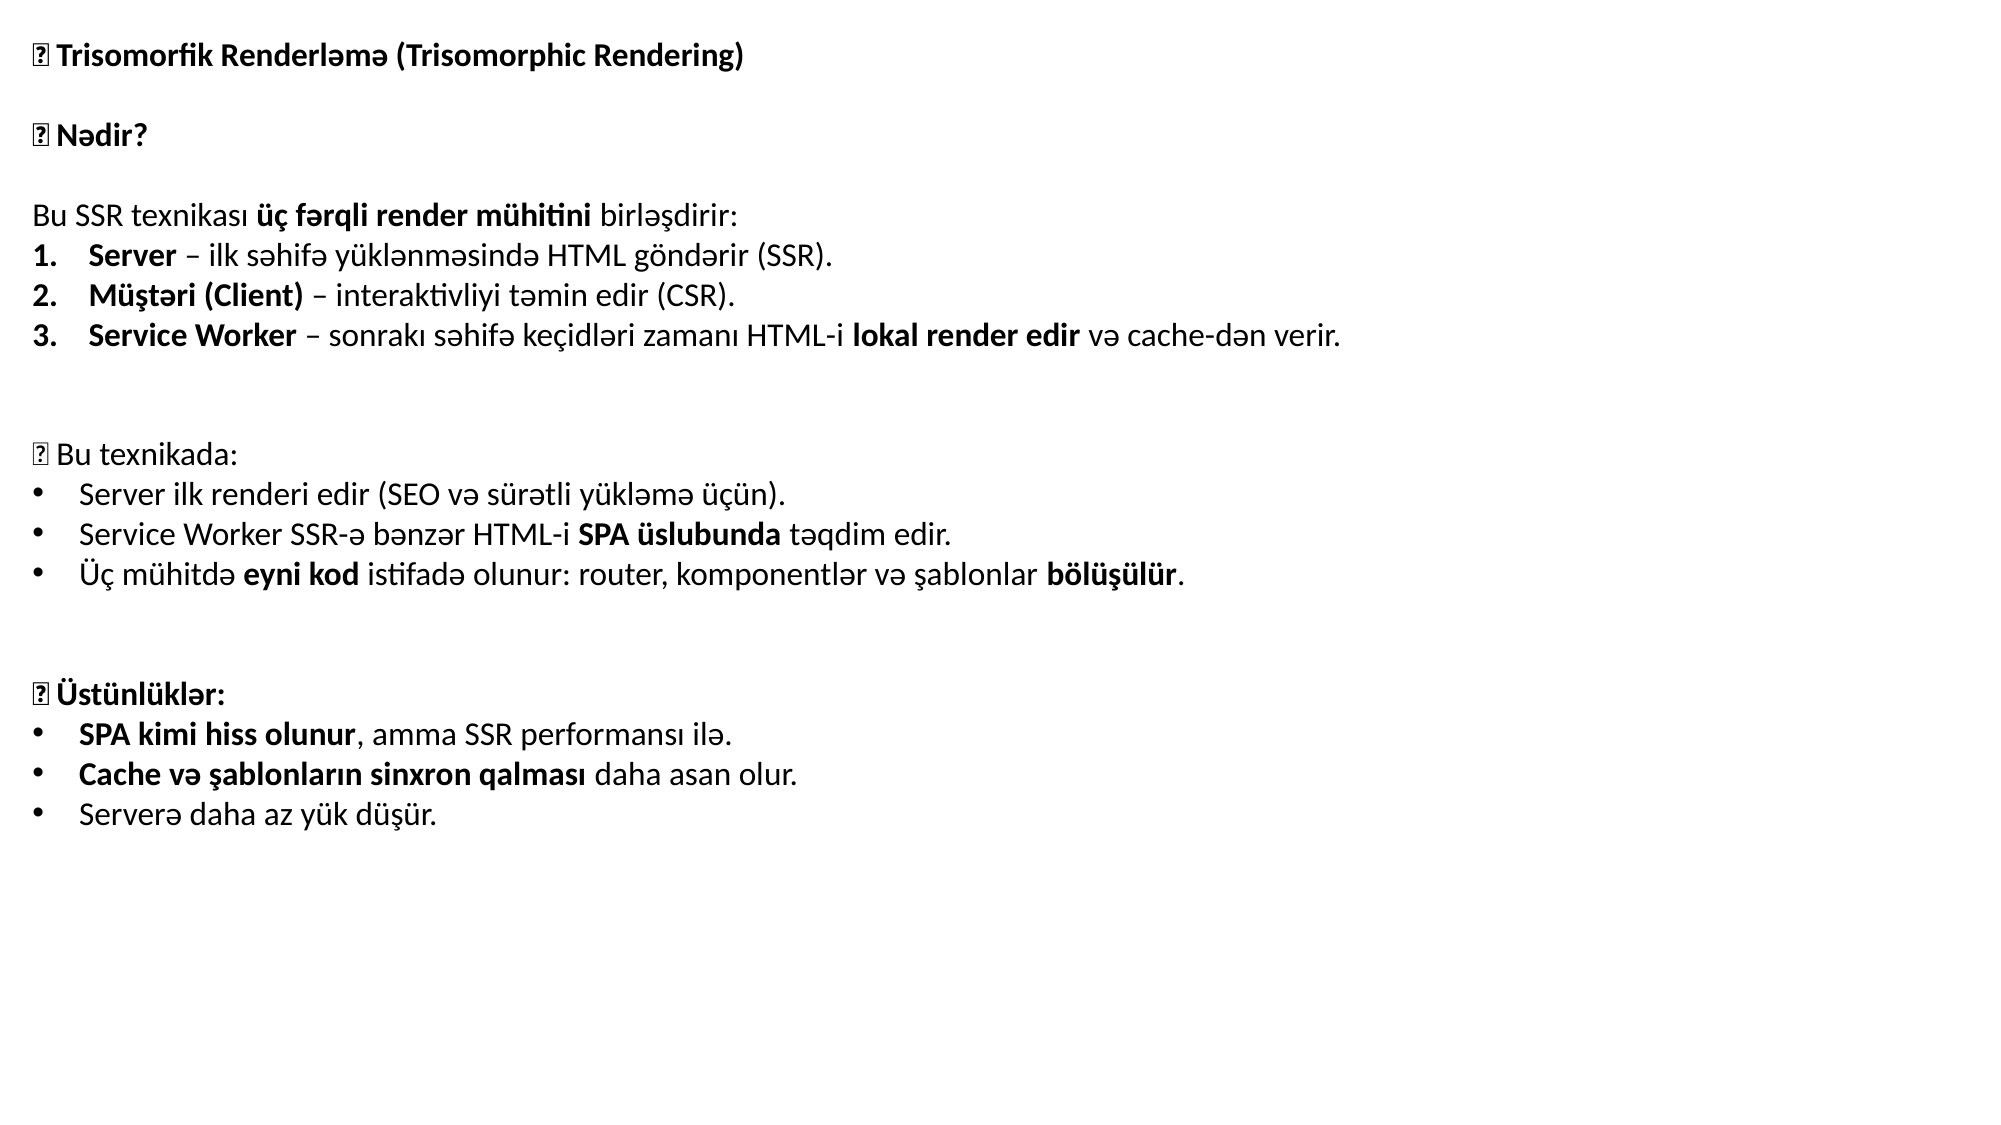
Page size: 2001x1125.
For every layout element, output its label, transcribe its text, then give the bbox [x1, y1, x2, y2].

text_box 🔄 Trisomorfik Renderləmə (Trisomorphic Rendering) 💡 Nədir? Bu SSR texnikası üç fərqli render mühitini birləşdirir: Server – ilk səhifə yüklənməsində HTML göndərir (SSR). Müştəri (Client) – interaktivliyi təmin edir (CSR). Service Worker – sonrakı səhifə keçidləri zamanı HTML-i lokal render edir və cache-dən verir. 🔧 Bu texnikada: Server ilk renderi edir (SEO və sürətli yükləmə üçün). Service Worker SSR-ə bənzər HTML-i SPA üslubunda təqdim edir. Üç mühitdə eyni kod istifadə olunur: router, komponentlər və şablonlar bölüşülür. ✅ Üstünlüklər: SPA kimi hiss olunur, amma SSR performansı ilə. Cache və şablonların sinxron qalması daha asan olur. Serverə daha az yük düşür. [17, 25, 1984, 840]
